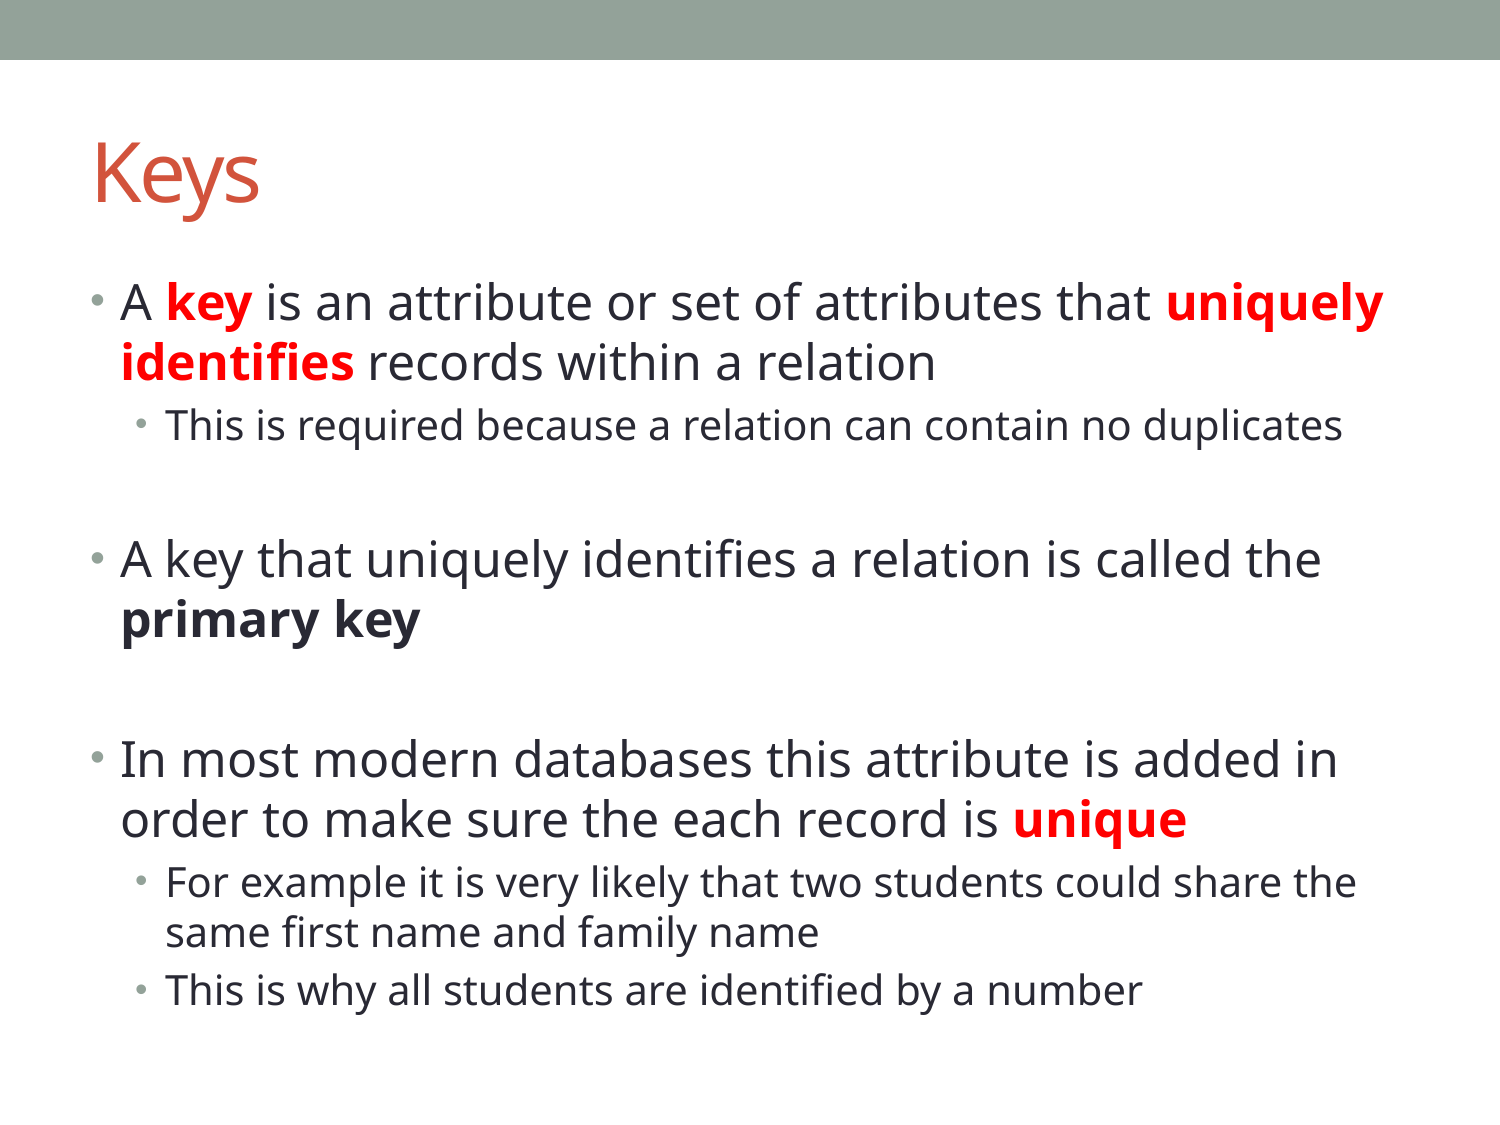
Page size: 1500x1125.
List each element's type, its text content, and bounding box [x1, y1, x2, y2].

list A key is an attribute or set of attributes that uniquely identifies records within a relation This is required because a relation can contain no duplicates A key that uniquely identifies a relation is called the primary key In most modern databases this attribute is added in order to make sure the each record is unique For example it is very likely that two students could share the same first name and family name This is why all students are identified by a number [75, 262, 1425, 1063]
title Keys [75, 87, 1425, 250]
